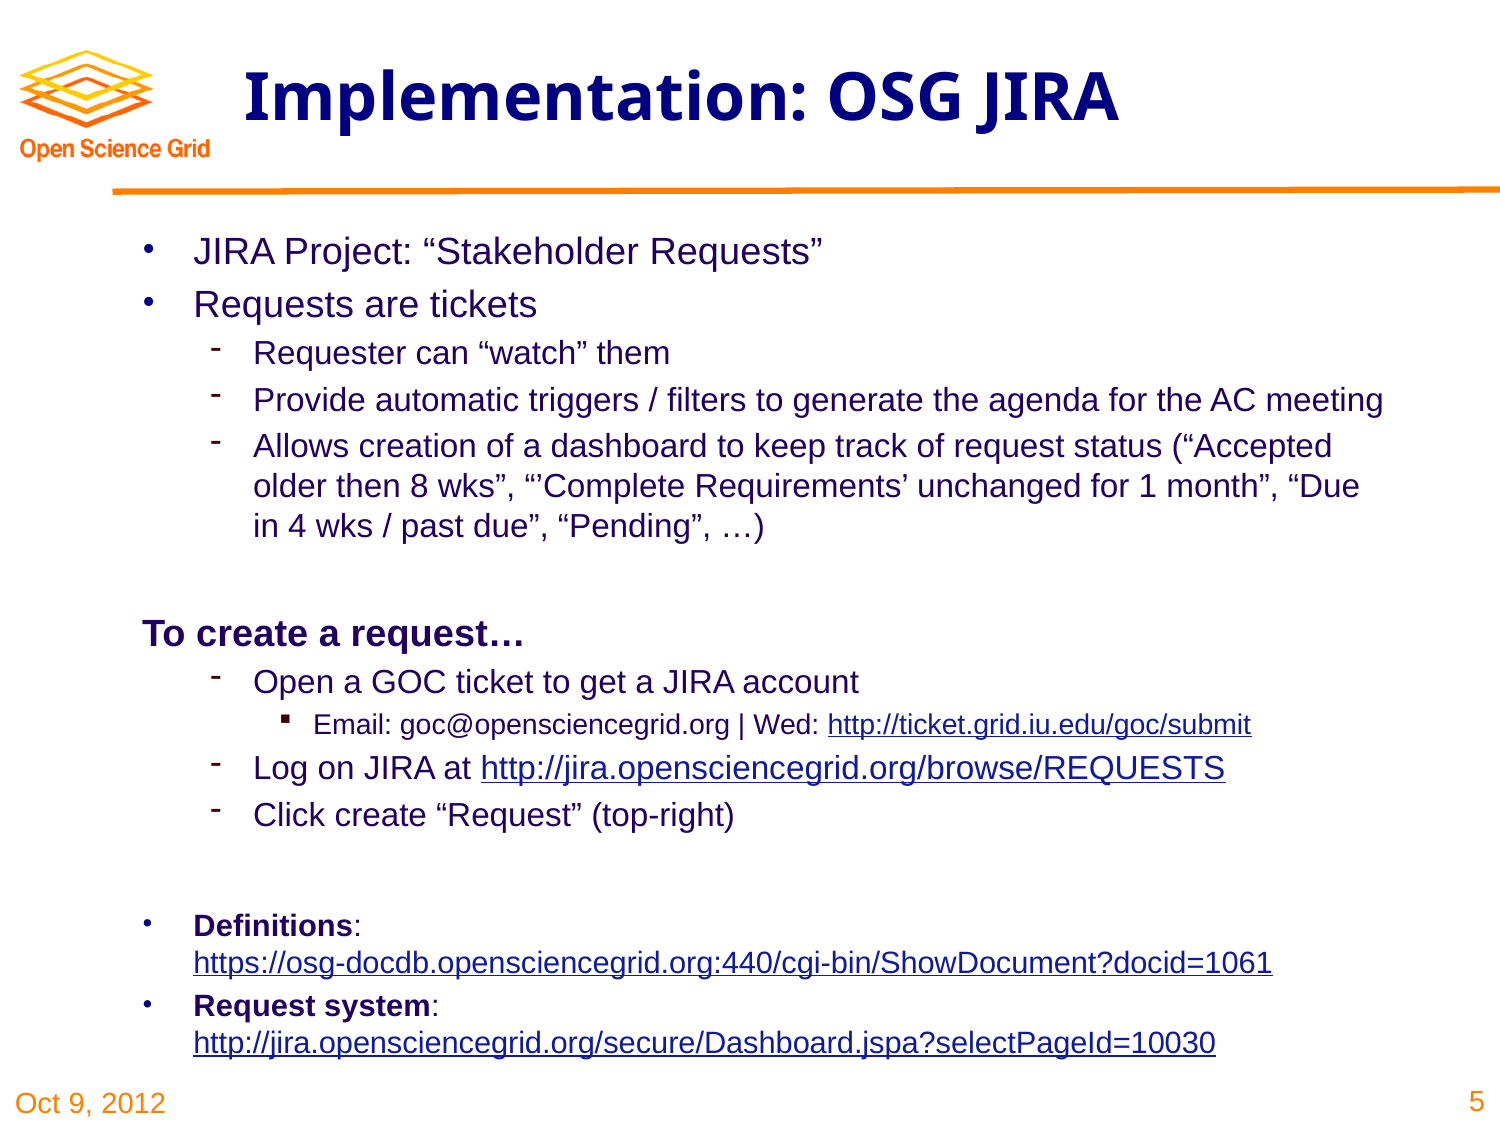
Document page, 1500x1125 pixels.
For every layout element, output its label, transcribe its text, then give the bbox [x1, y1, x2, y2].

title Implementation: OSG JIRA [112, 0, 1253, 188]
slide_number 5 [1430, 1049, 1500, 1125]
list JIRA Project: “Stakeholder Requests” Requests are tickets Requester can “watch” them Provide automatic triggers / filters to generate the agenda for the AC meeting Allows creation of a dashboard to keep track of request status (“Accepted older then 8 wks”, “’Complete Requirements’ unchanged for 1 month”, “Due in 4 wks / past due”, “Pending”, …) To create a request… Open a GOC ticket to get a JIRA account Email: goc@opensciencegrid.org | Wed: http://ticket.grid.iu.edu/goc/submit Log on JIRA at http://jira.opensciencegrid.org/browse/REQUESTS Click create “Request” (top-right) Definitions: https://osg-docdb.opensciencegrid.org:440/cgi-bin/ShowDocument?docid=1061 Request system: http://jira.opensciencegrid.org/secure/Dashboard.jspa?selectPageId=10030 [126, 218, 1403, 1071]
picture [0, 27, 112, 179]
